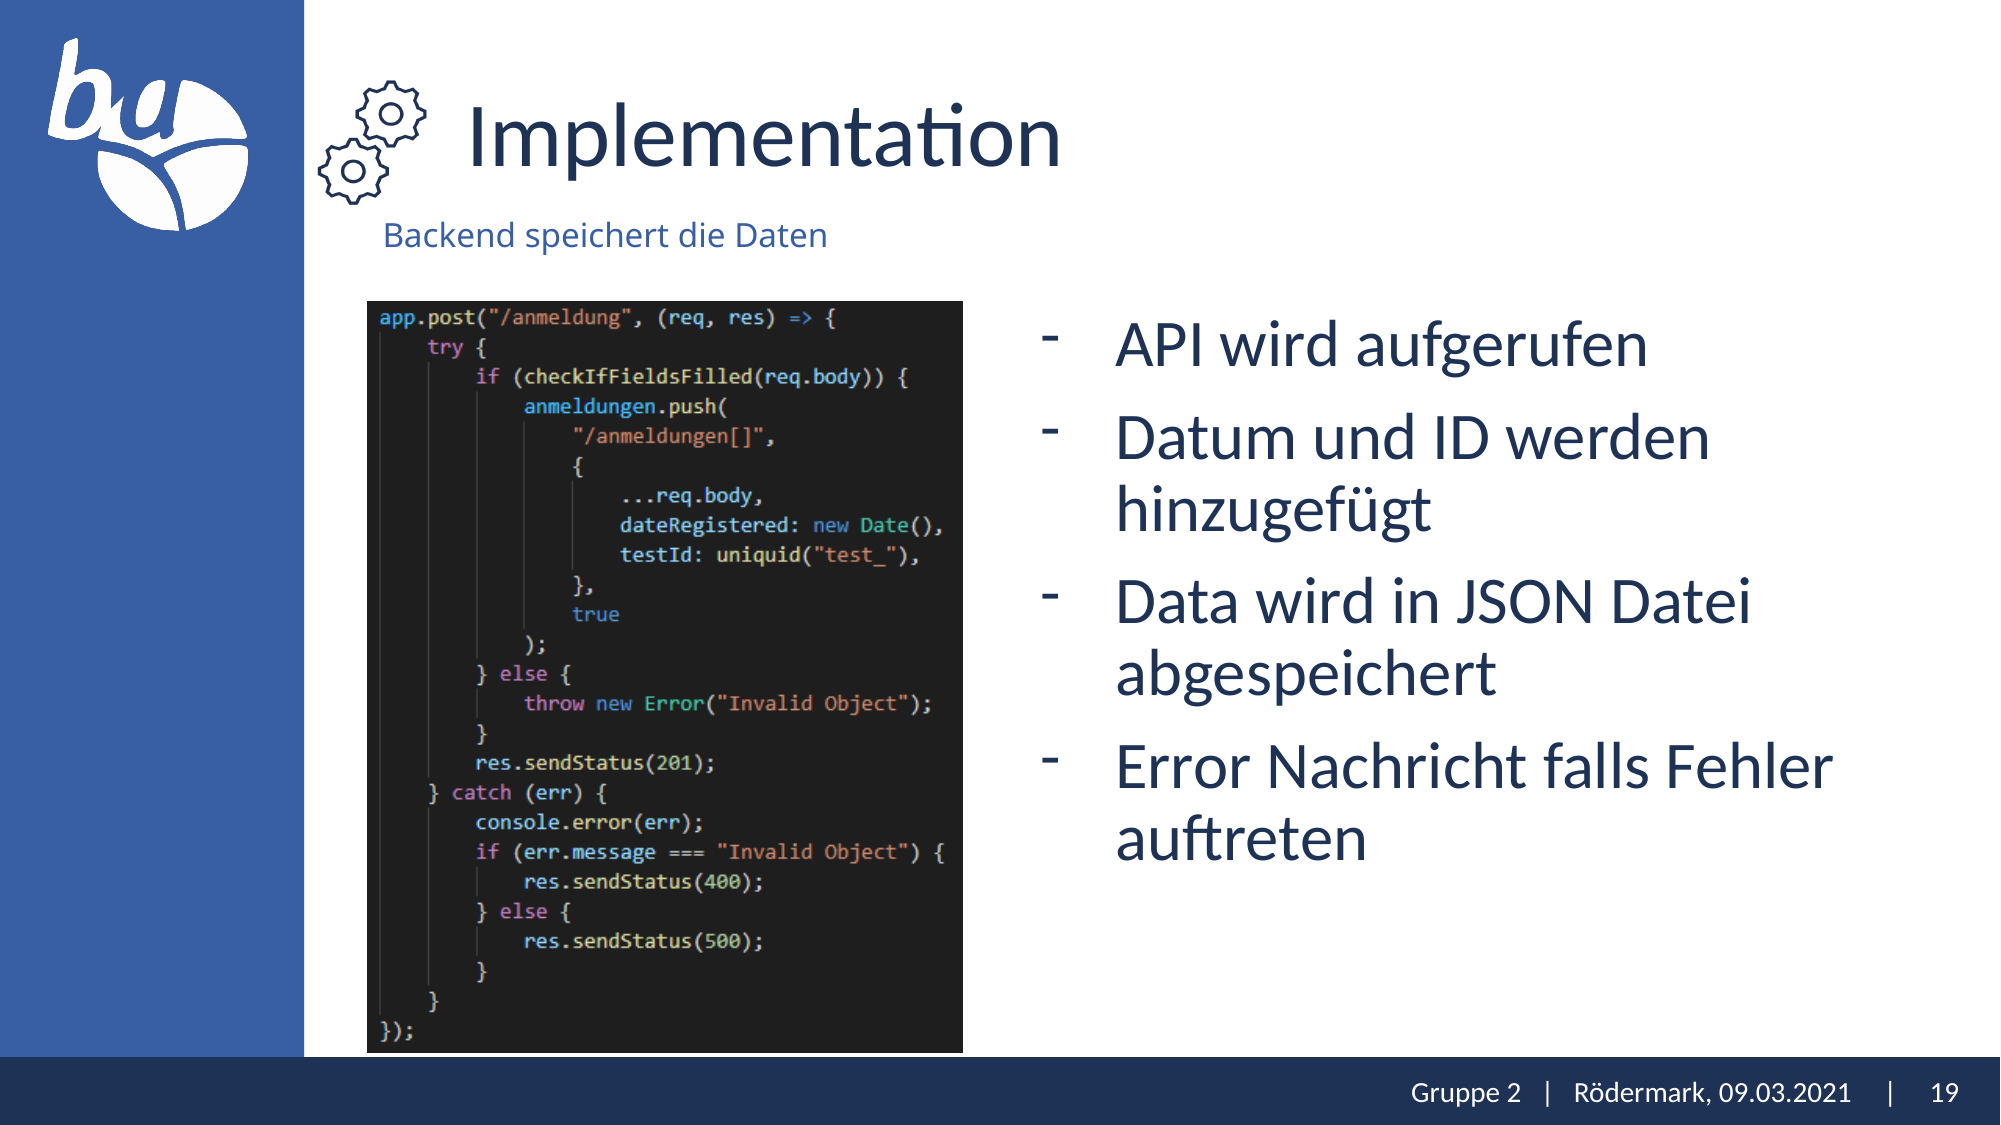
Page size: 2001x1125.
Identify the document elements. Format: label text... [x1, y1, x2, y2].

picture [367, 301, 963, 1053]
title Implementation [452, 67, 1948, 205]
slide_number | 19 [1868, 1061, 1999, 1121]
list API wird aufgerufen Datum und ID werden hinzugefügt Data wird in JSON Datei abgespeichert Error Nachricht falls Fehler auftreten [1025, 301, 1948, 1062]
footer Gruppe 2 | Rödermark, 09.03.2021 [572, 1061, 1868, 1121]
list Backend speichert die Daten [367, 210, 1948, 302]
picture [38, 27, 263, 247]
picture [292, 67, 452, 218]
